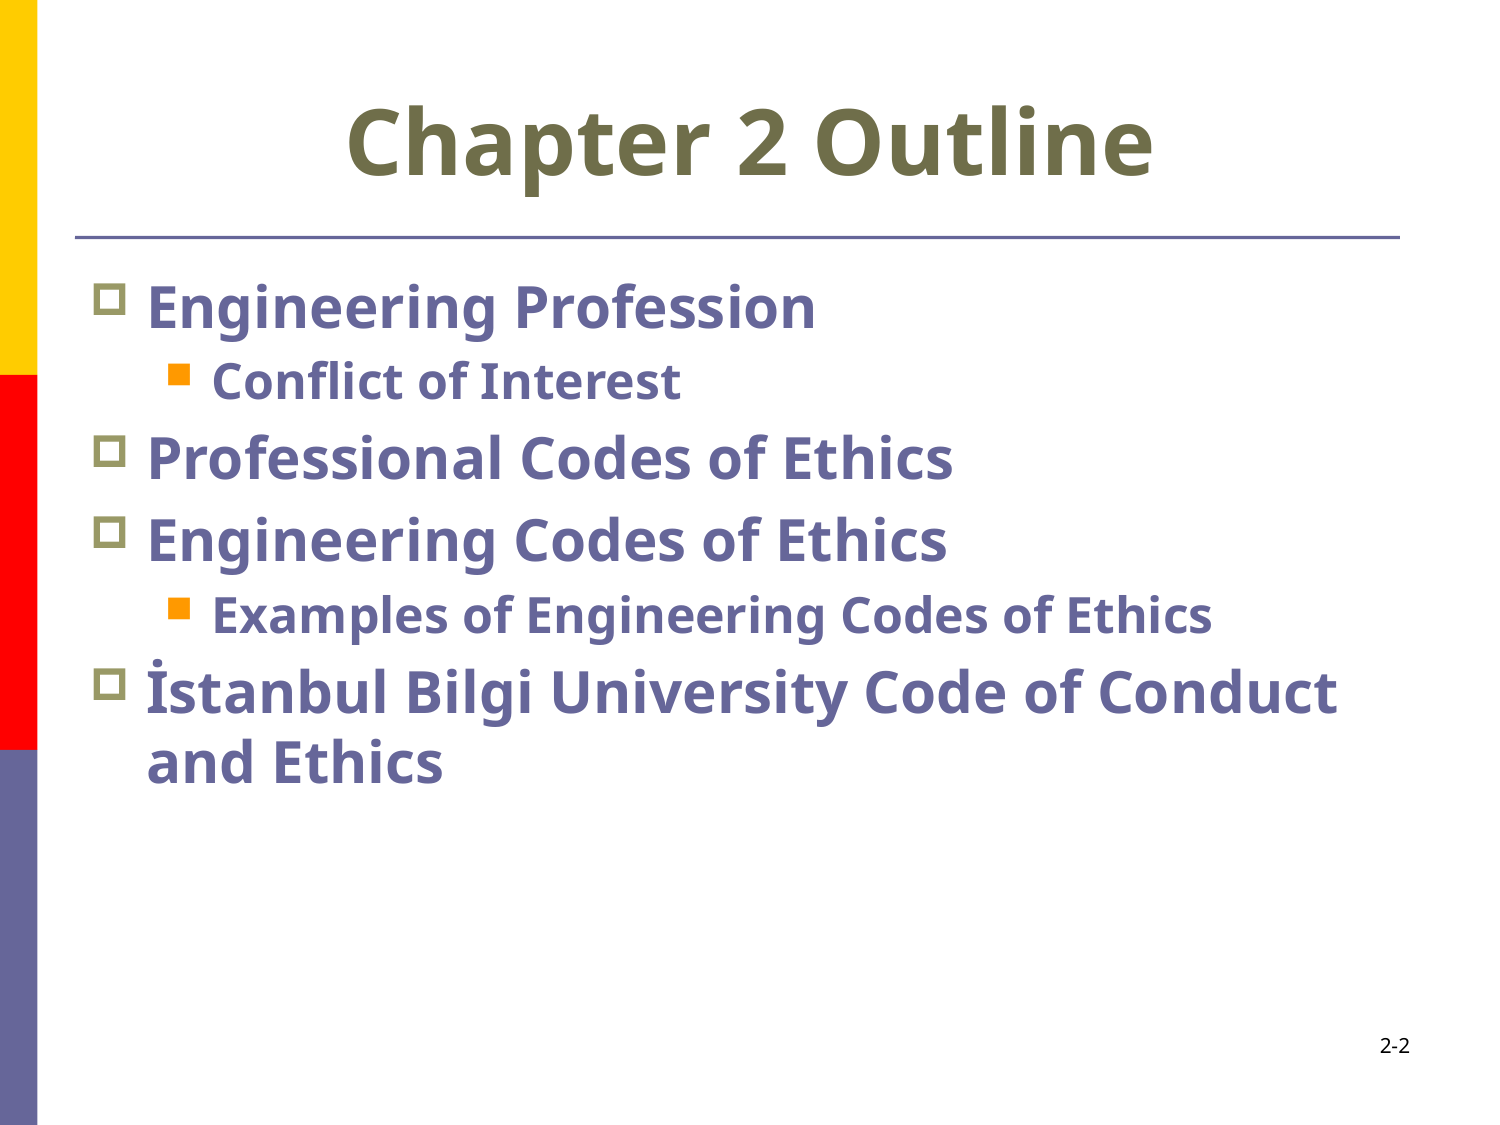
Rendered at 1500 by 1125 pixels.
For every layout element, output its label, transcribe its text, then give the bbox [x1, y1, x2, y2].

list Engineering Profession Conflict of Interest Professional Codes of Ethics Engineering Codes of Ethics Examples of Engineering Codes of Ethics İstanbul Bilgi University Code of Conduct and Ethics [75, 262, 1425, 1006]
slide_number 2-2 [1074, 1025, 1425, 1100]
title Chapter 2 Outline [75, 45, 1425, 233]
